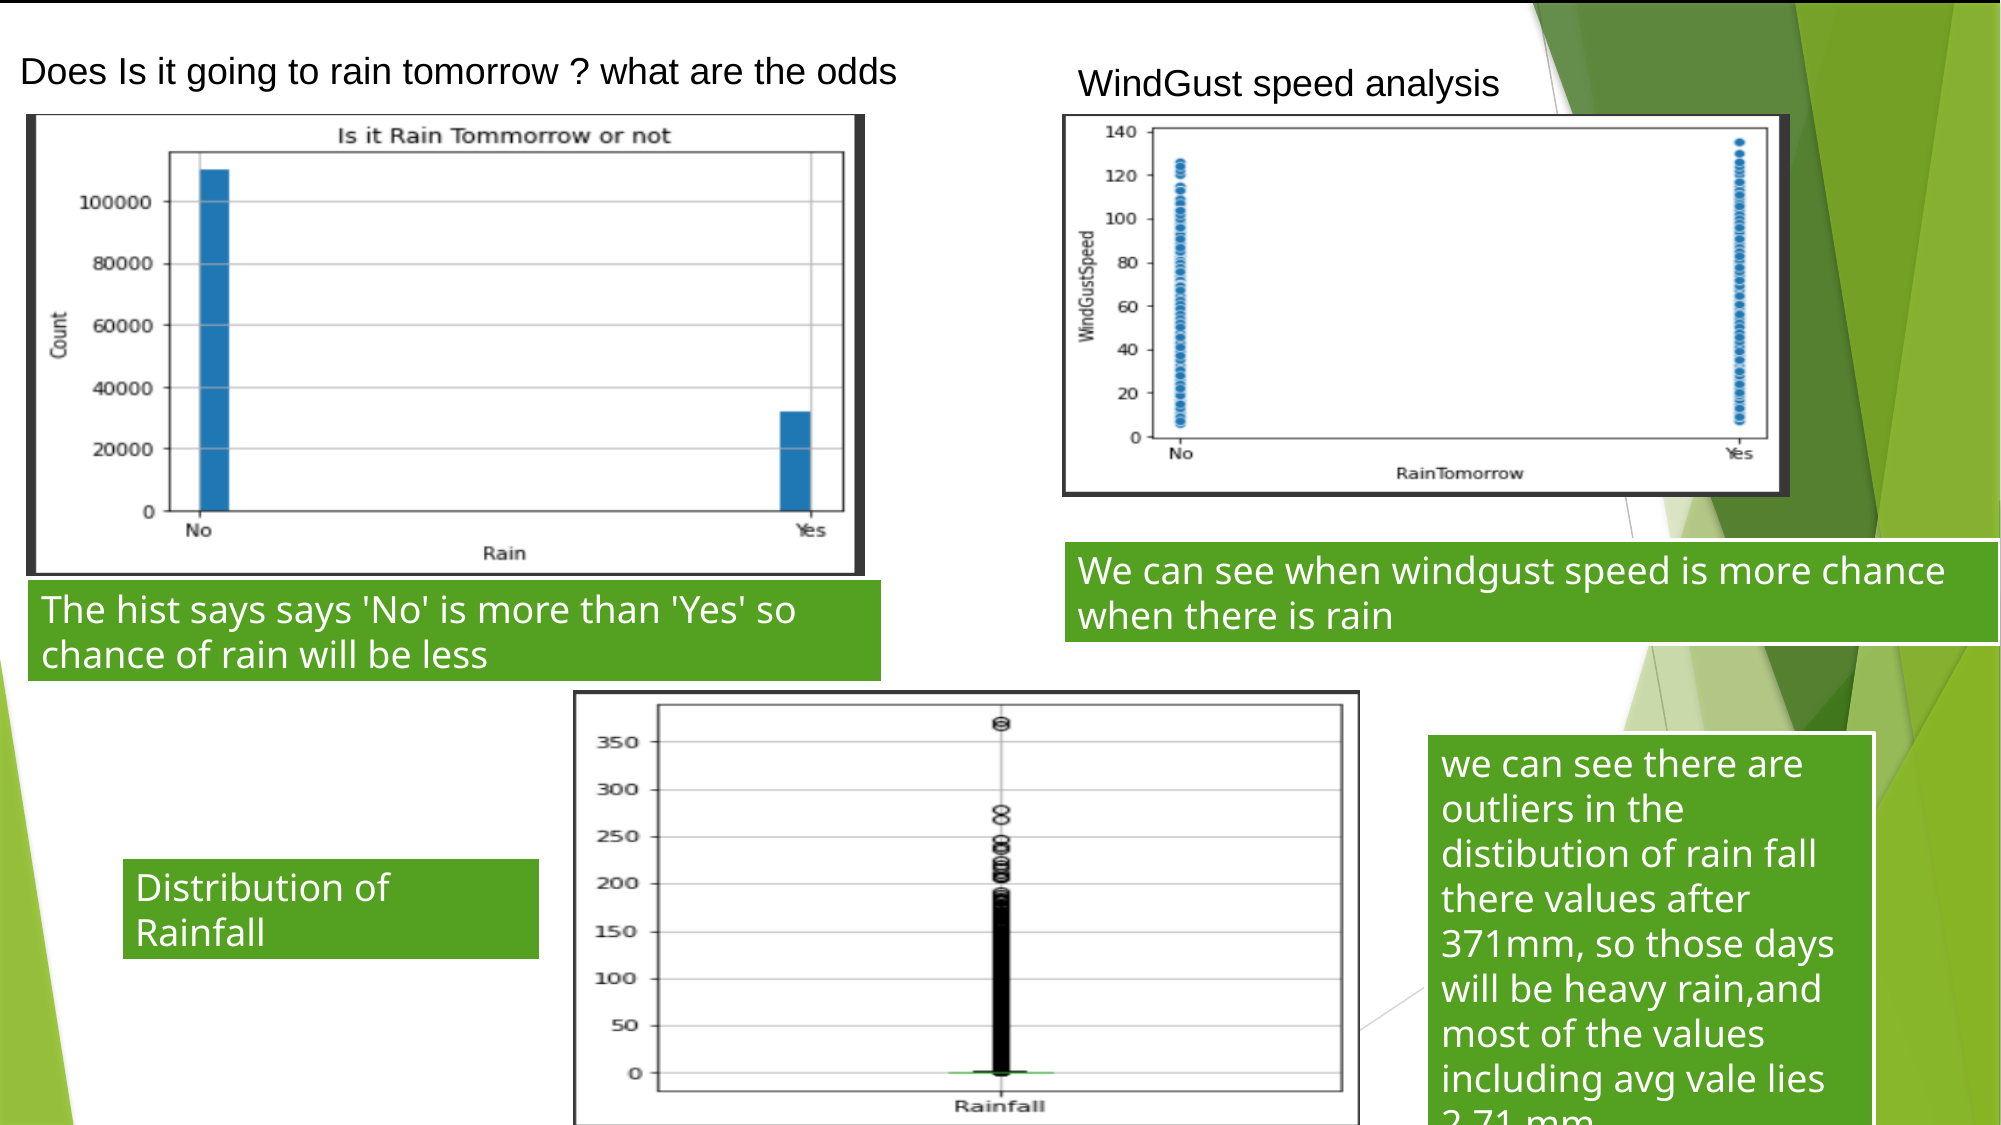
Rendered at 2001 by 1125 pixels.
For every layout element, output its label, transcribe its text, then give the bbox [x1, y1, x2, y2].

text_box Distribution of Rainfall [118, 855, 543, 963]
text_box WindGust speed analysis [1062, 51, 1571, 112]
text_box D Does Is it going to rain tomorrow ? what are the odds [4, 3, 914, 100]
text_box The hist says says 'No' is more than 'Yes' so chance of rain will be less [24, 576, 885, 685]
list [25, 113, 865, 579]
picture [573, 689, 1361, 1125]
text_box We can see when windgust speed is more chance when there is rain [1061, 538, 2000, 646]
text_box we can see there are outliers in the distibution of rain fall there values after 371mm, so those days will be heavy rain,and most of the values including avg vale lies 2.71 mm [1424, 731, 1876, 1125]
picture [1062, 113, 1790, 498]
